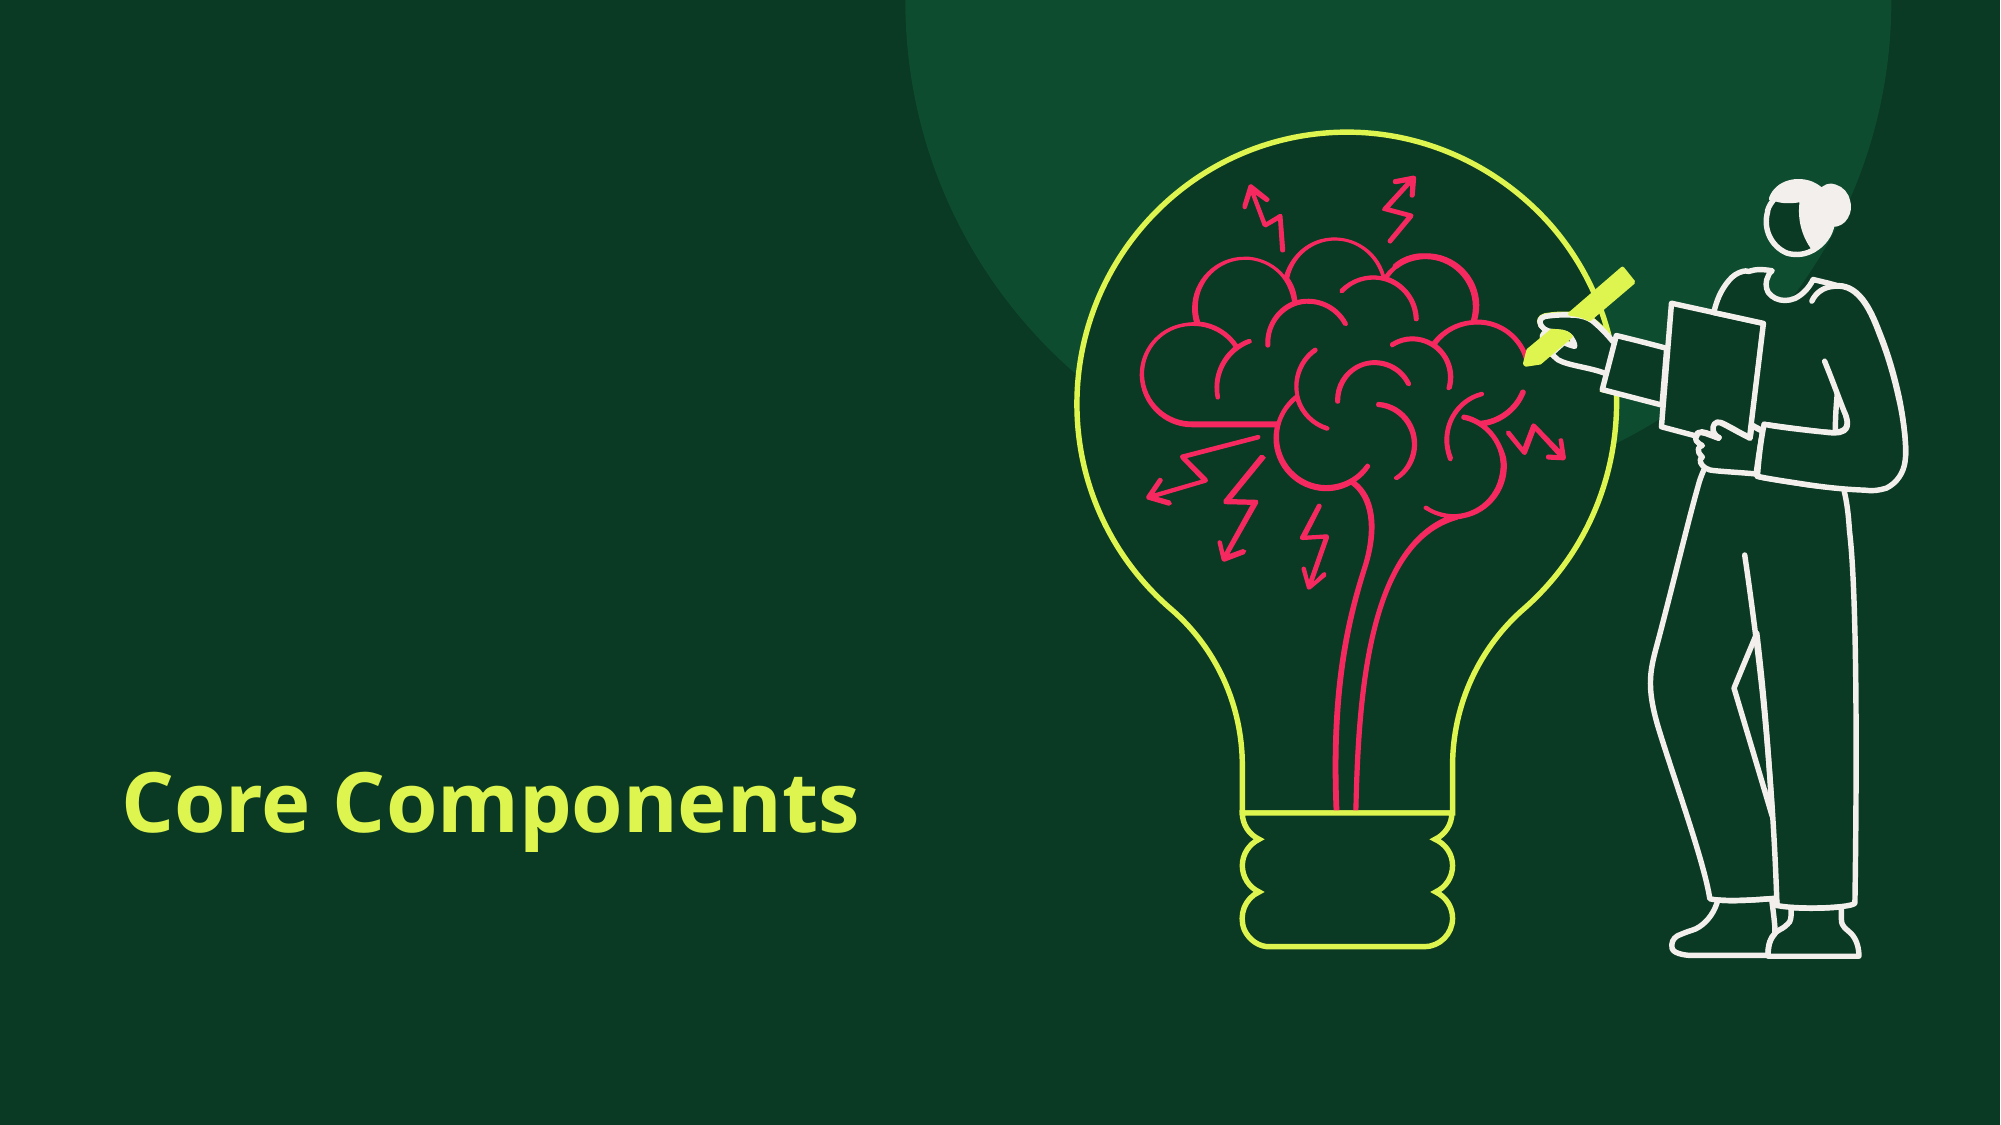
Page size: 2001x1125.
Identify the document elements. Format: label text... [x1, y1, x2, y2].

title Core Components [121, 479, 1052, 851]
